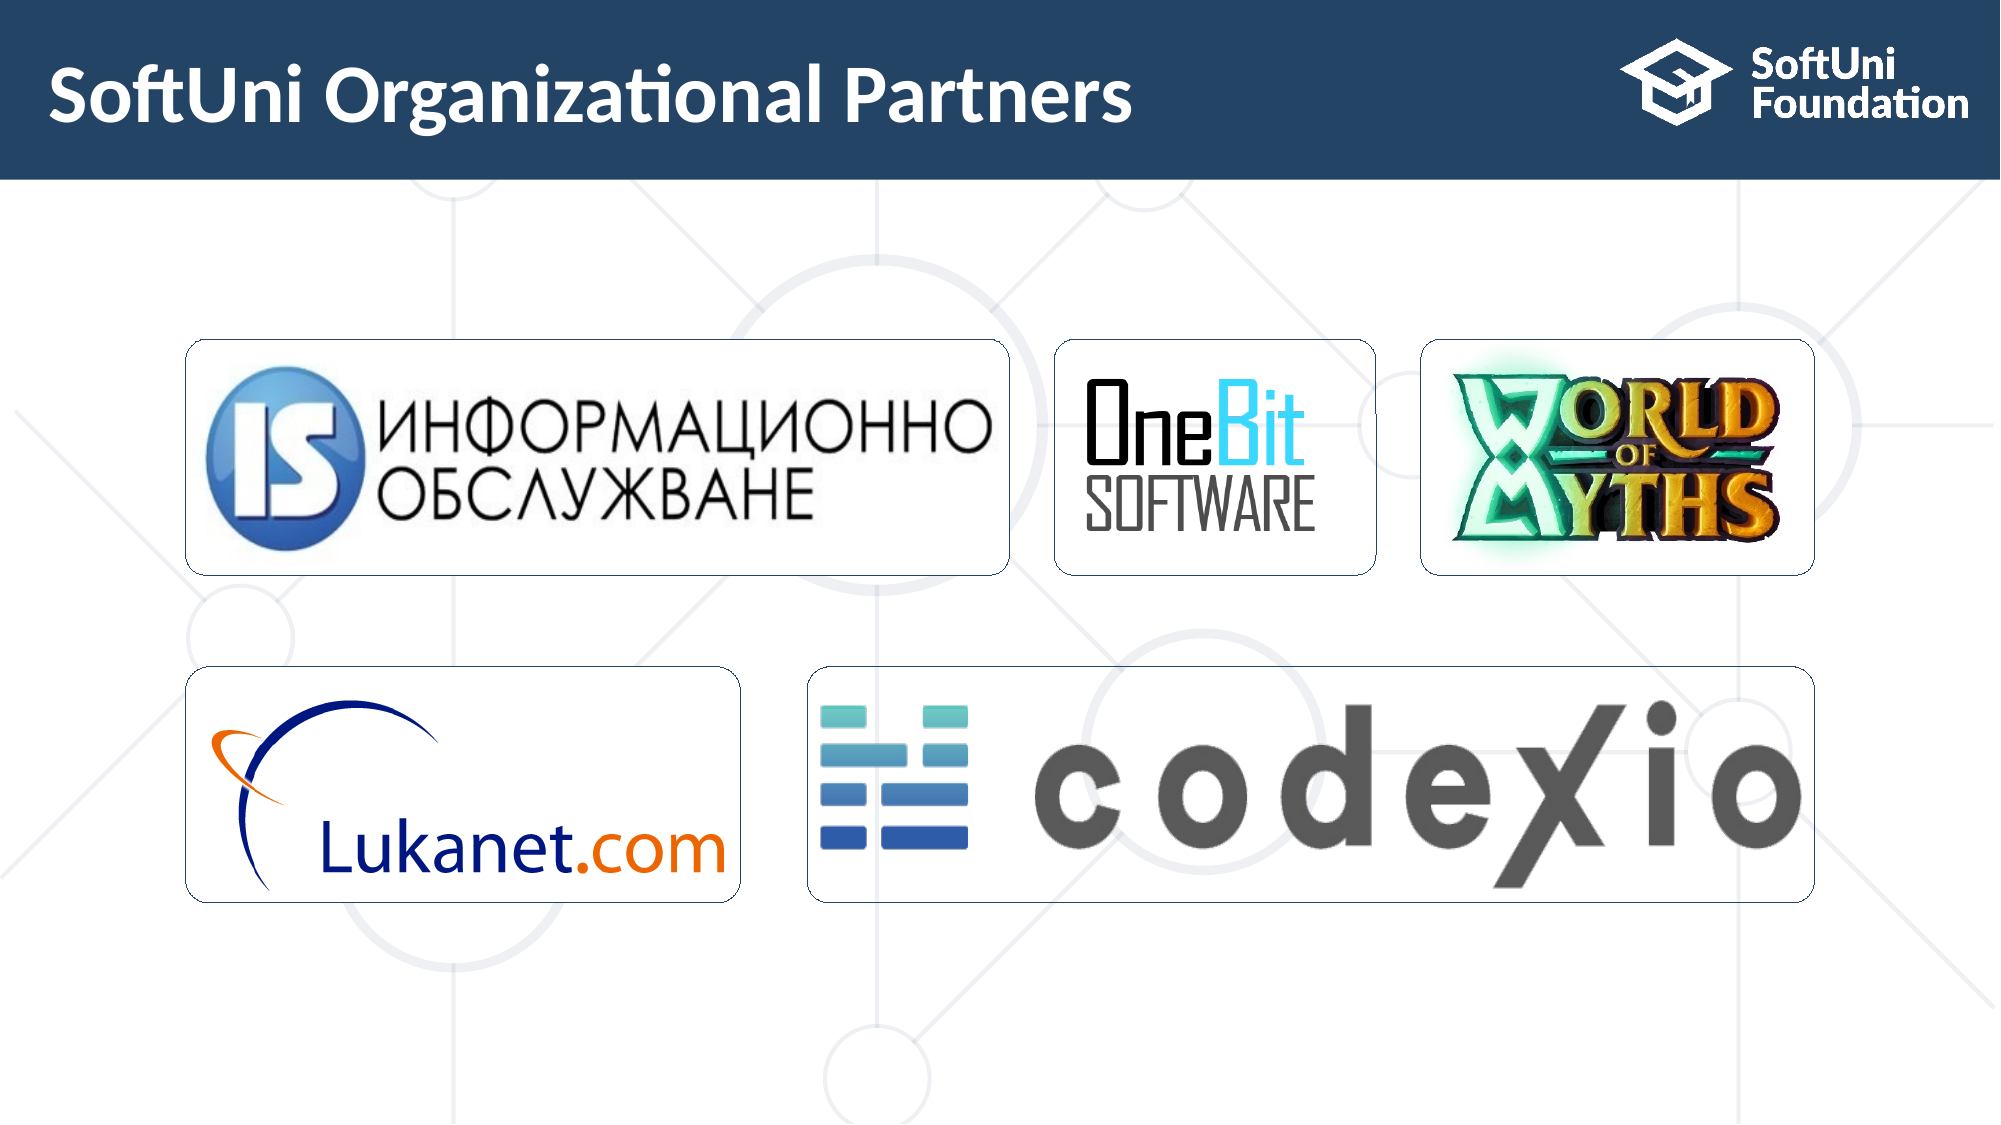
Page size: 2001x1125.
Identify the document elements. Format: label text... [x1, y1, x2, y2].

picture [806, 666, 1815, 904]
picture [1619, 38, 1968, 126]
picture [185, 338, 1010, 576]
picture [1420, 338, 1815, 576]
picture [1053, 338, 1377, 576]
title SoftUni Organizational Partners [31, 16, 1591, 162]
picture [185, 666, 741, 904]
